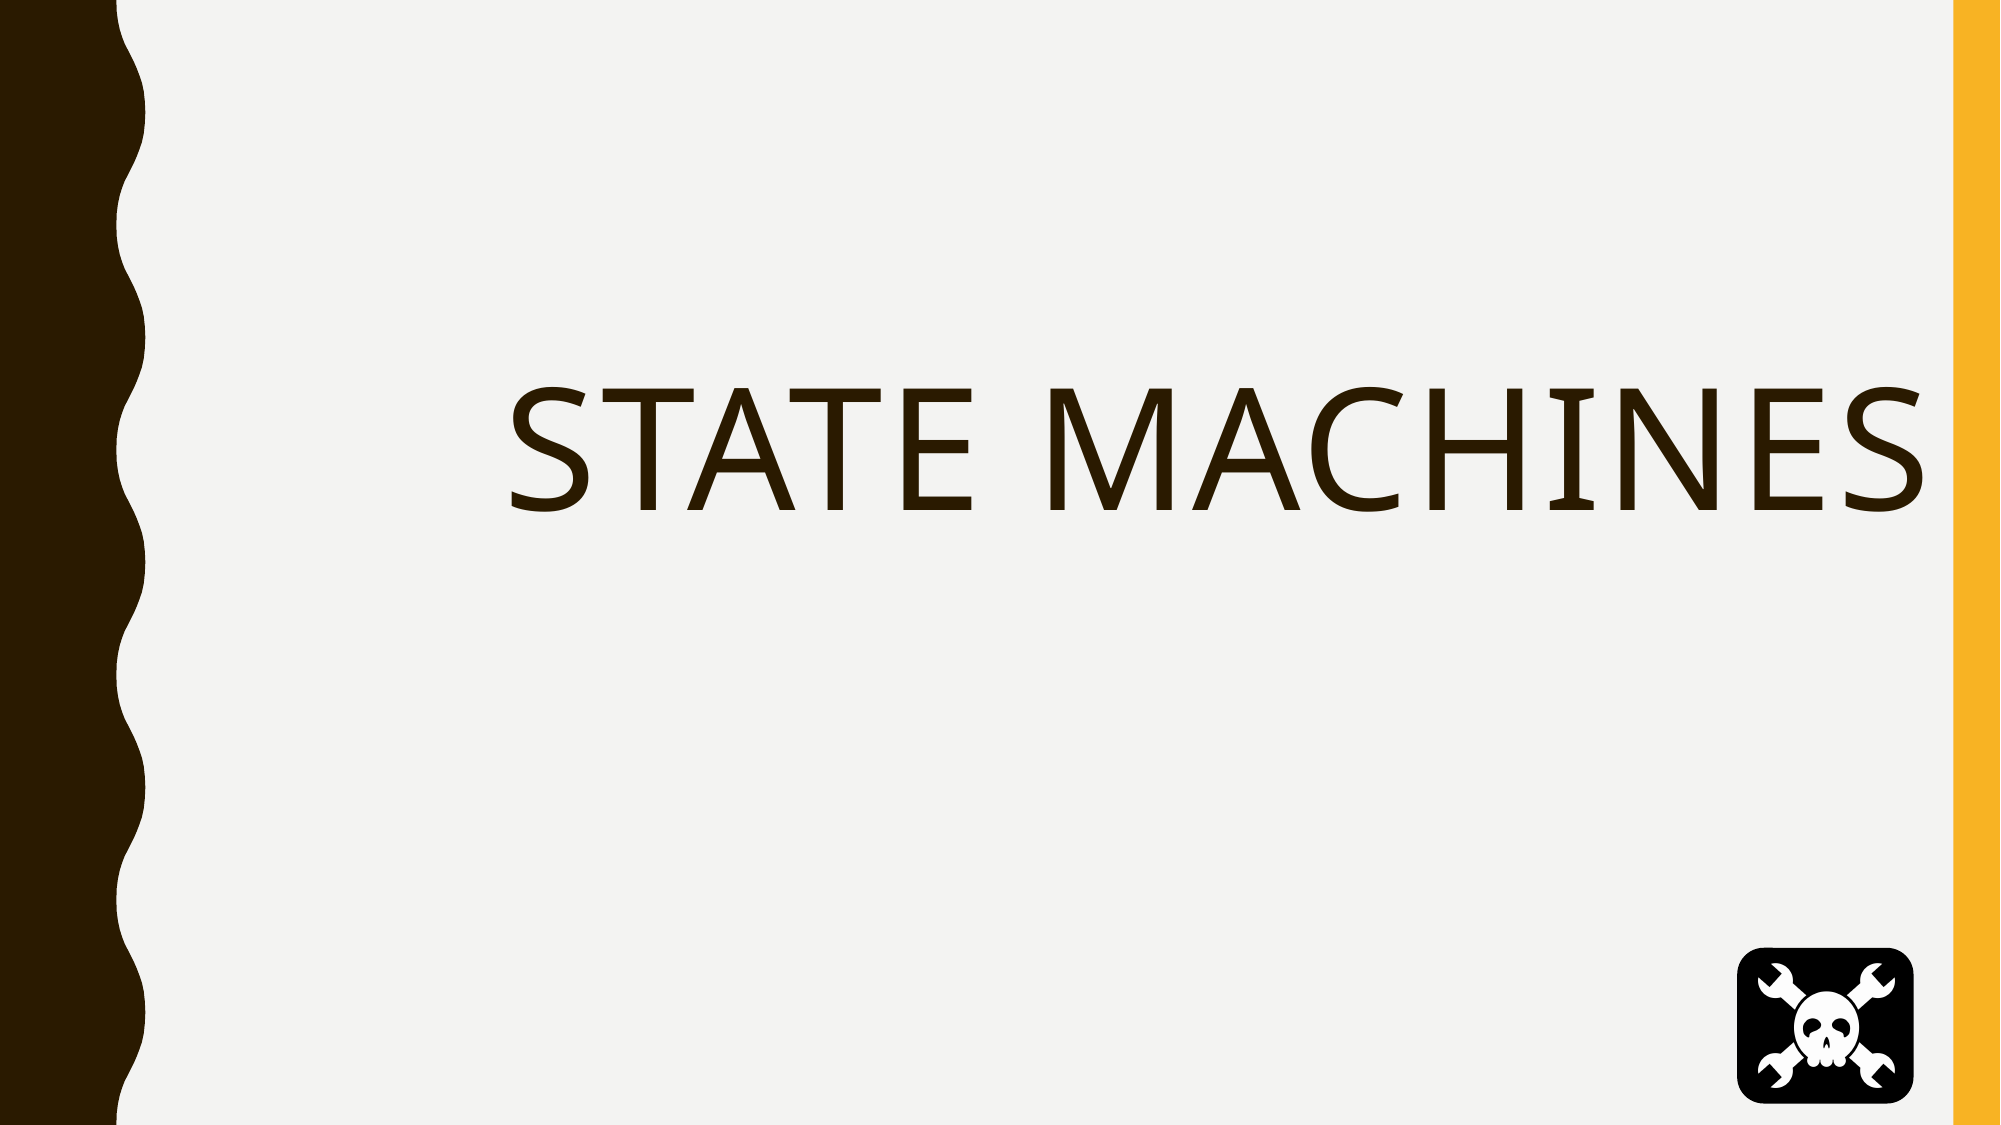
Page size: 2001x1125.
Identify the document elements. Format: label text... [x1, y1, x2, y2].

picture [1758, 963, 1895, 1088]
title STATE MACHINES [488, 356, 1948, 602]
